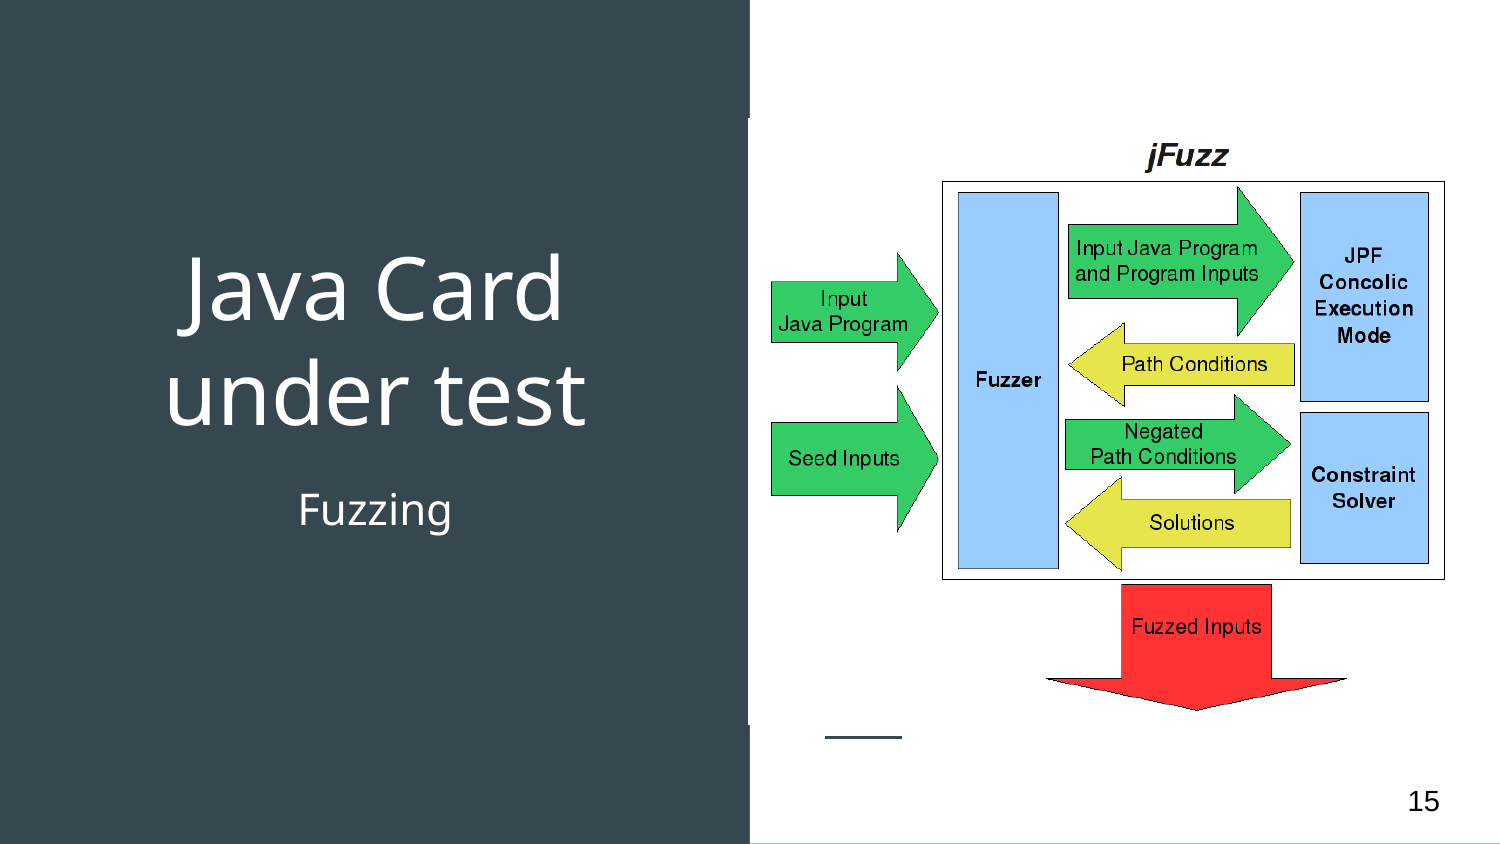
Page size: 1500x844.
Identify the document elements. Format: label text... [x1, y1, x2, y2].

title Java Card under test [43, 177, 708, 458]
picture [748, 118, 1500, 726]
subtitle Fuzzing [43, 466, 708, 688]
slide_number 15 [1392, 767, 1483, 833]
